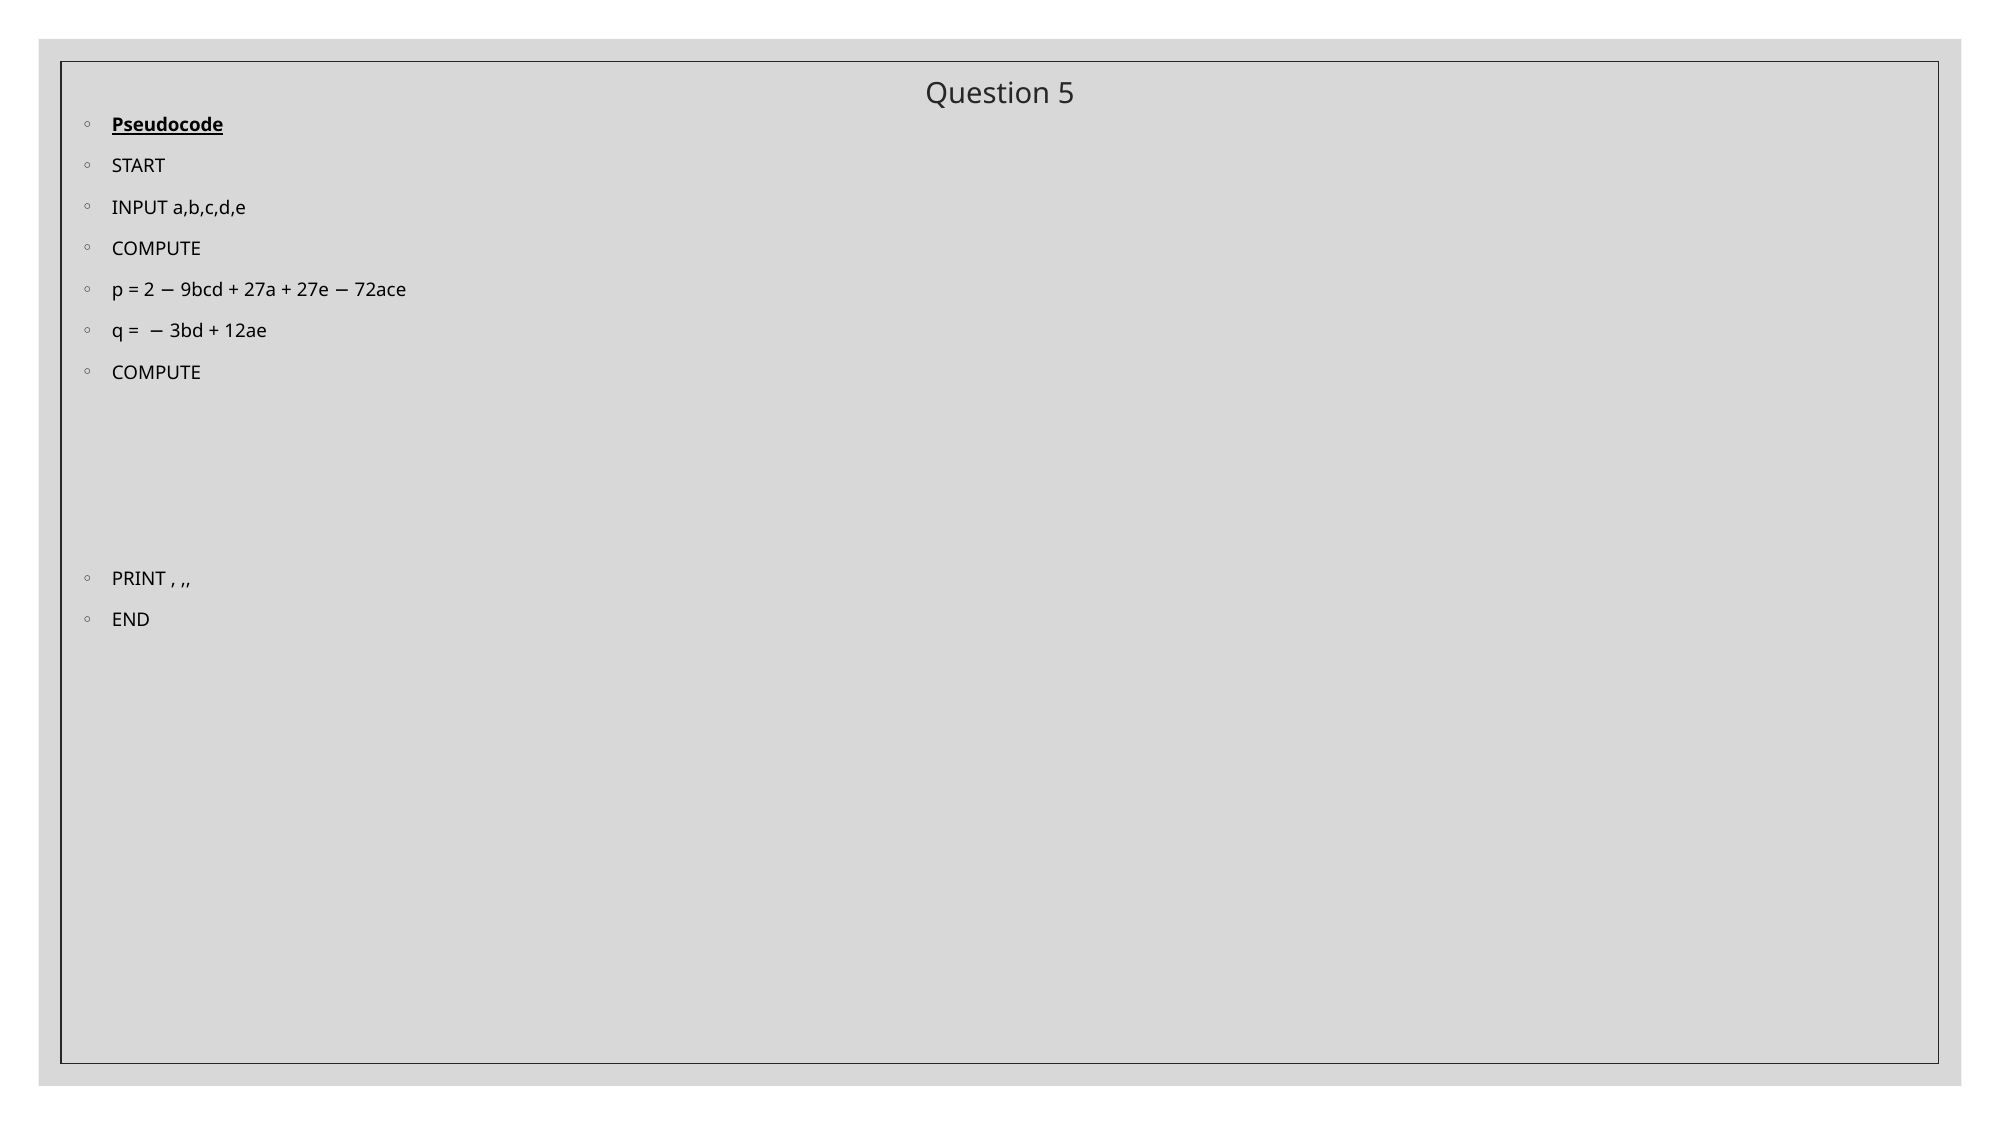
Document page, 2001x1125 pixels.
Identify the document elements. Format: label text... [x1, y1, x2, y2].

title Question 5 [174, 63, 1825, 127]
